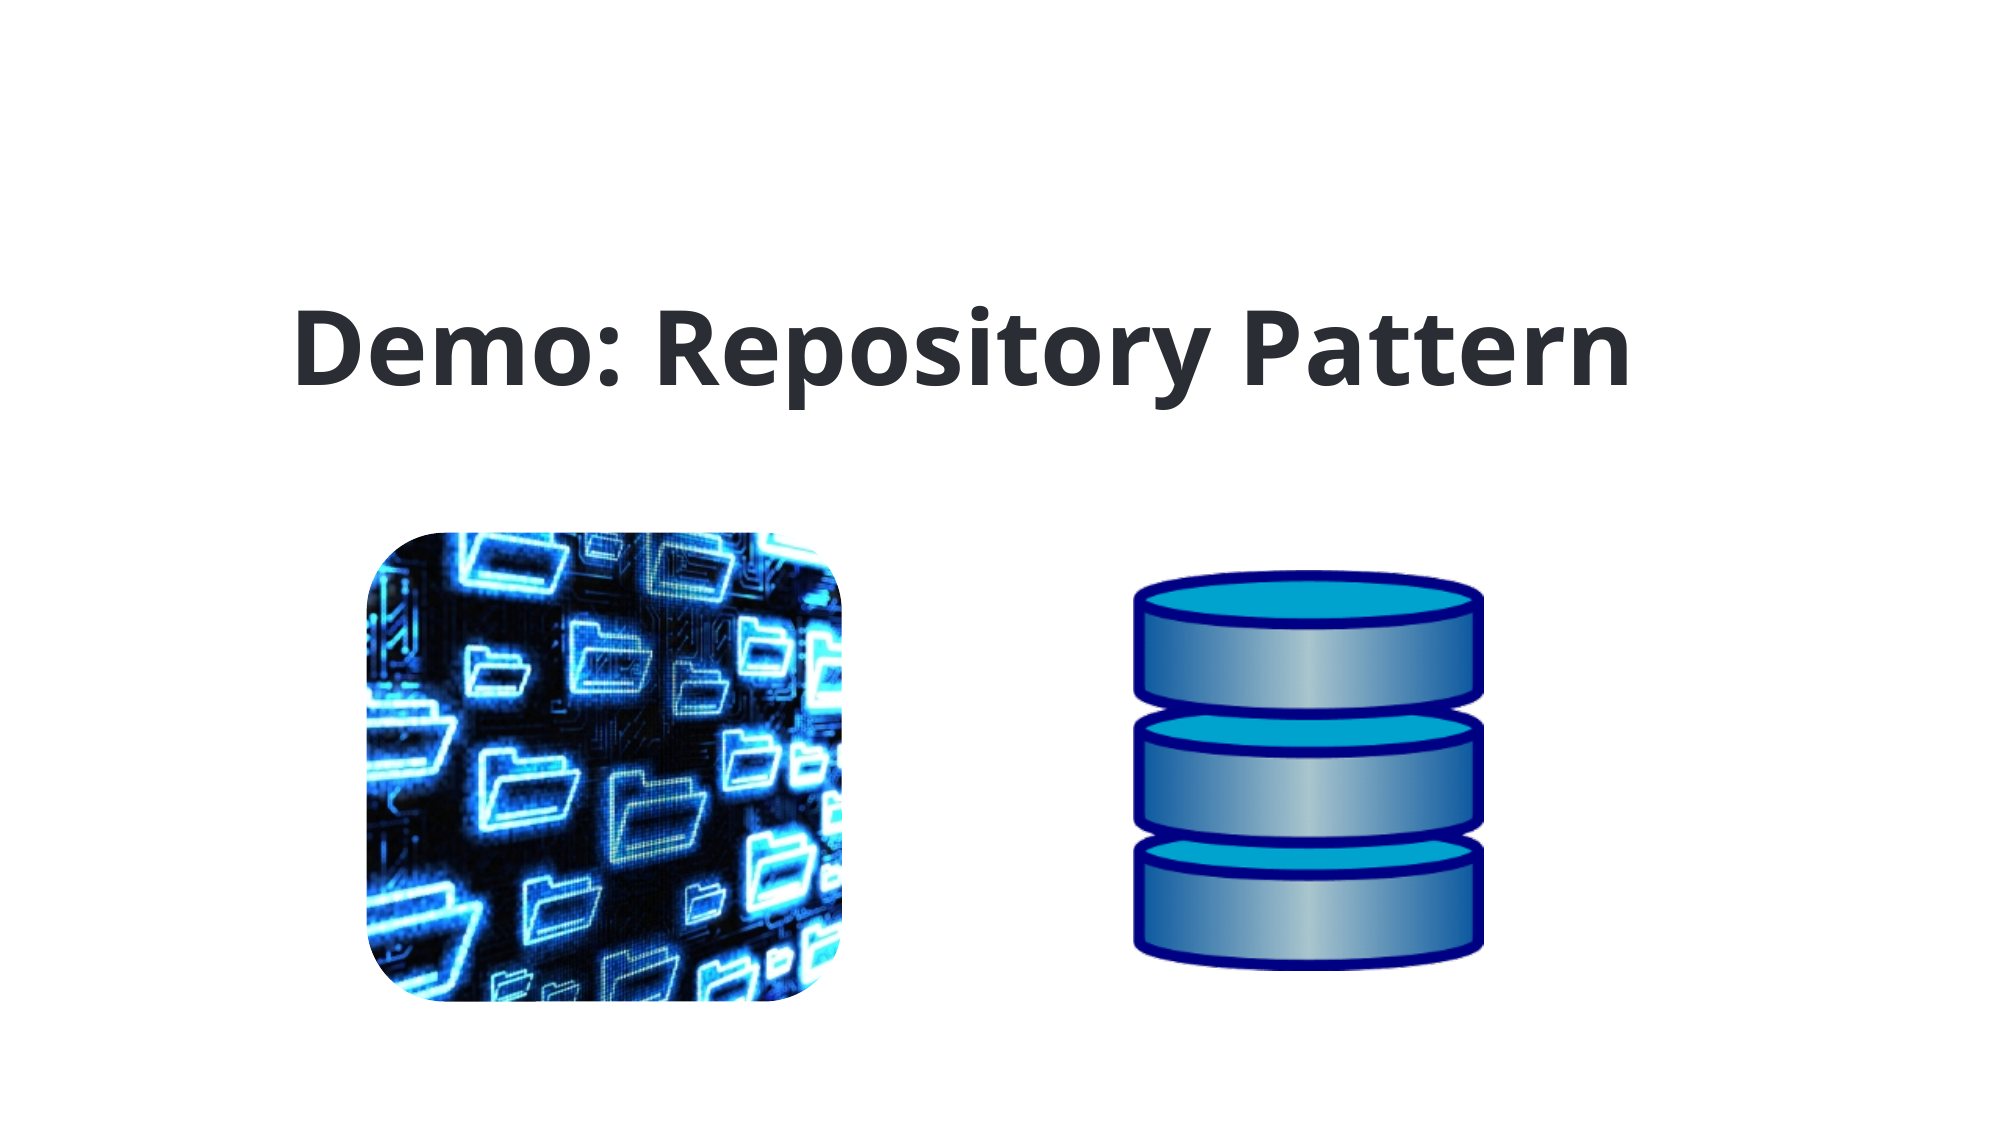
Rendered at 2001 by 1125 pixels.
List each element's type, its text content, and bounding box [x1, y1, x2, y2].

picture [1133, 570, 1484, 972]
title Demo: Repository Pattern [162, 249, 1763, 450]
picture [366, 532, 842, 1002]
